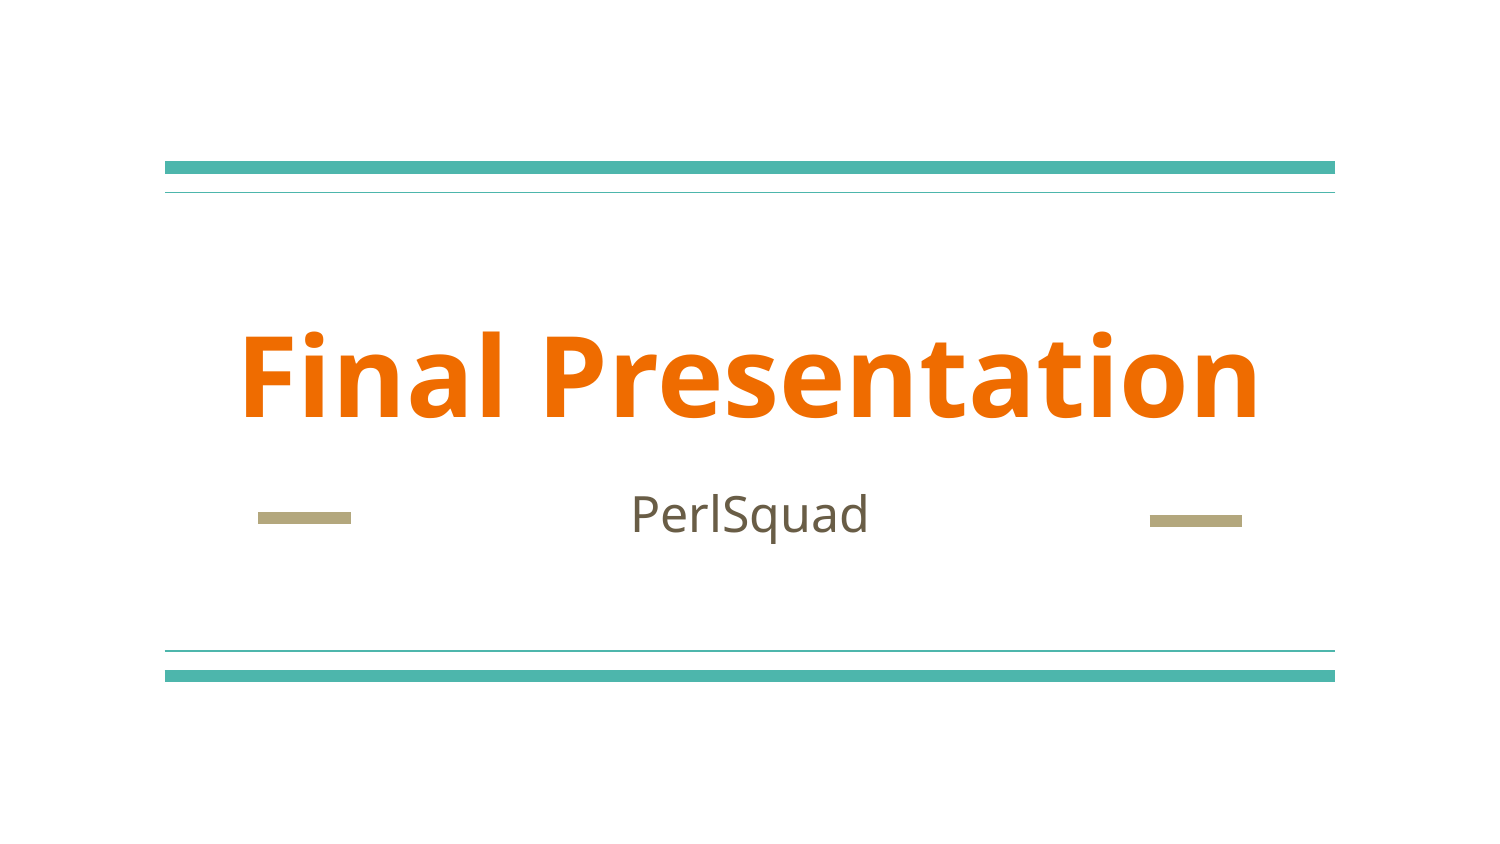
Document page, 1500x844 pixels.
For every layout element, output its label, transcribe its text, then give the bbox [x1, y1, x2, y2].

subtitle PerlSquad [350, 467, 1150, 598]
title Final Presentation [164, 287, 1336, 456]
